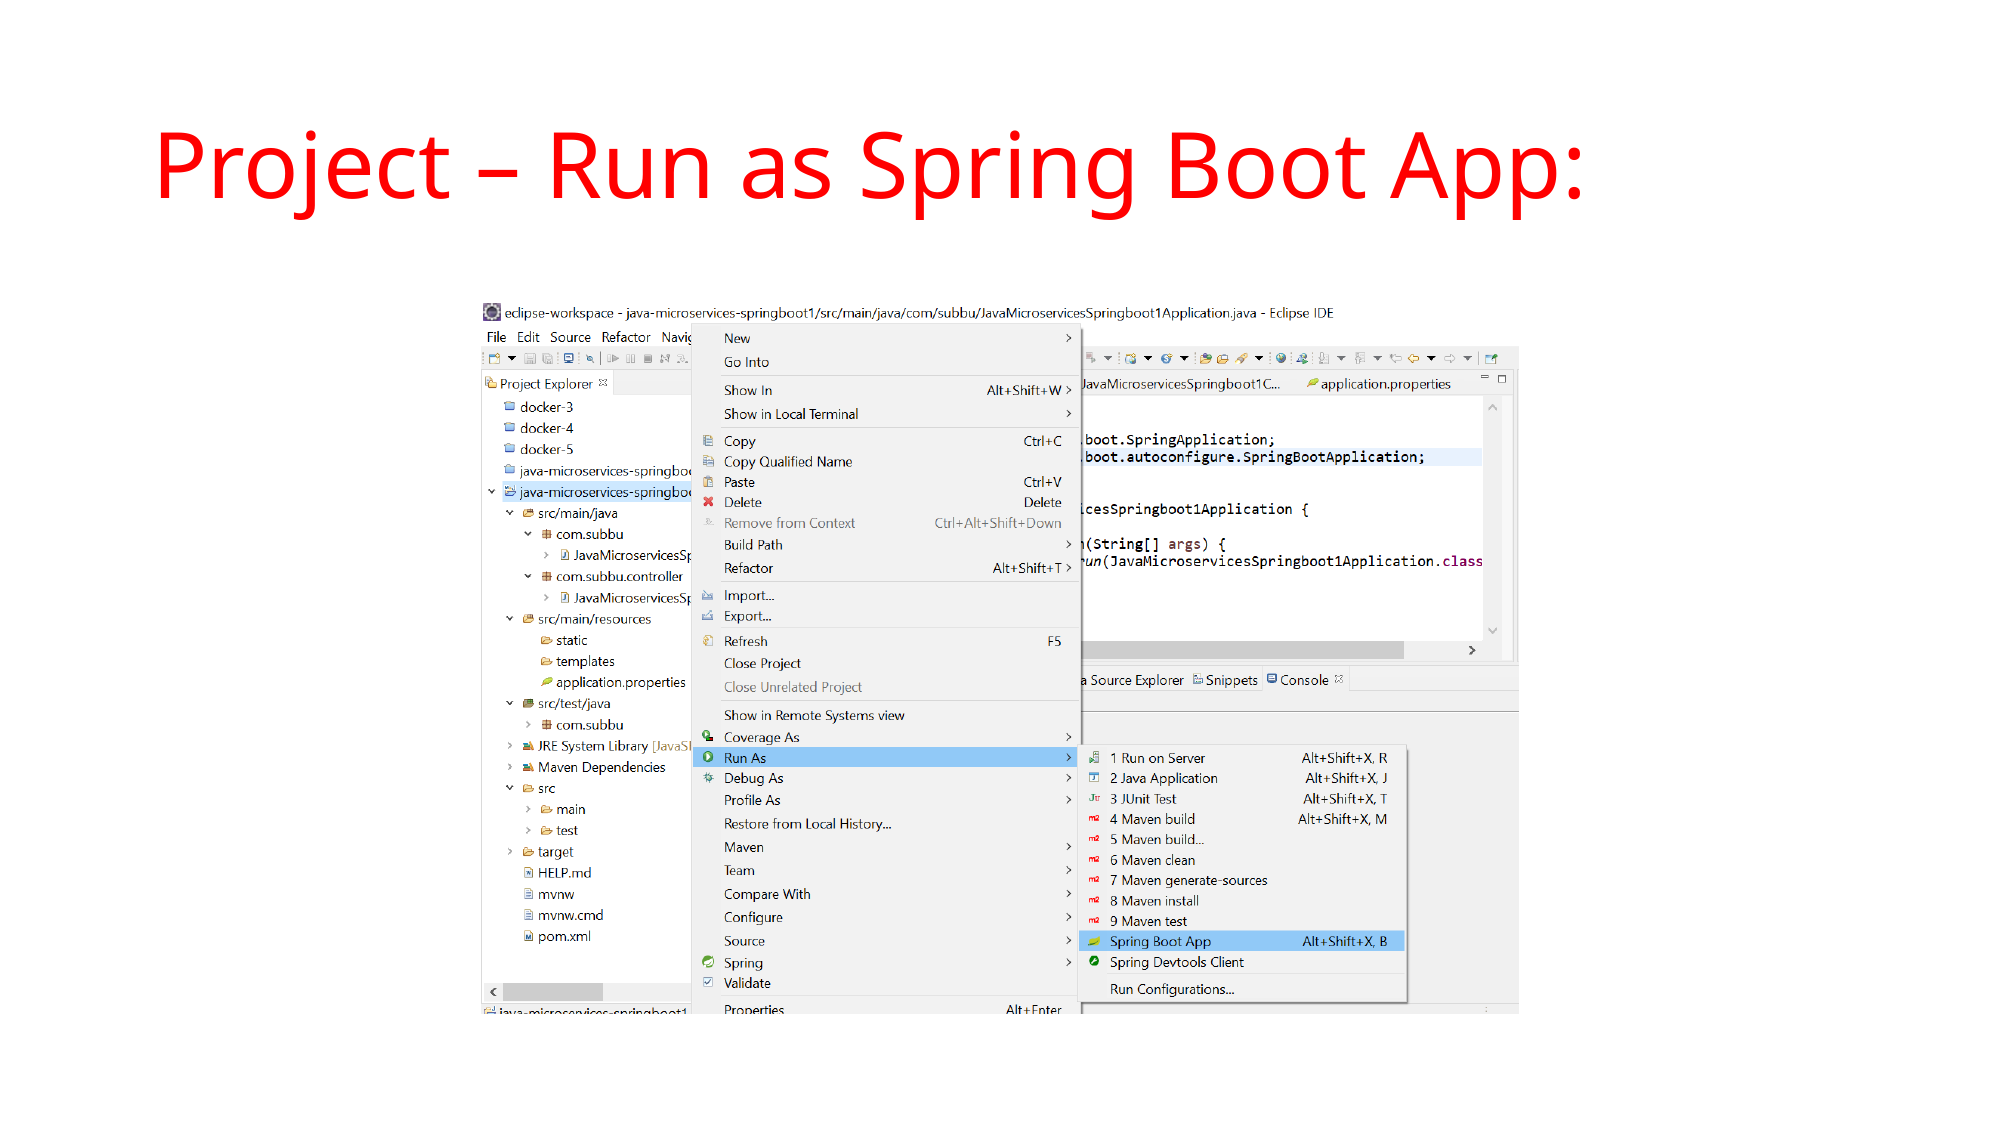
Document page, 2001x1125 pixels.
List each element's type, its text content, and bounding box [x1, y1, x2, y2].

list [481, 299, 1519, 1014]
title Project – Run as Spring Boot App: [137, 59, 1863, 278]
